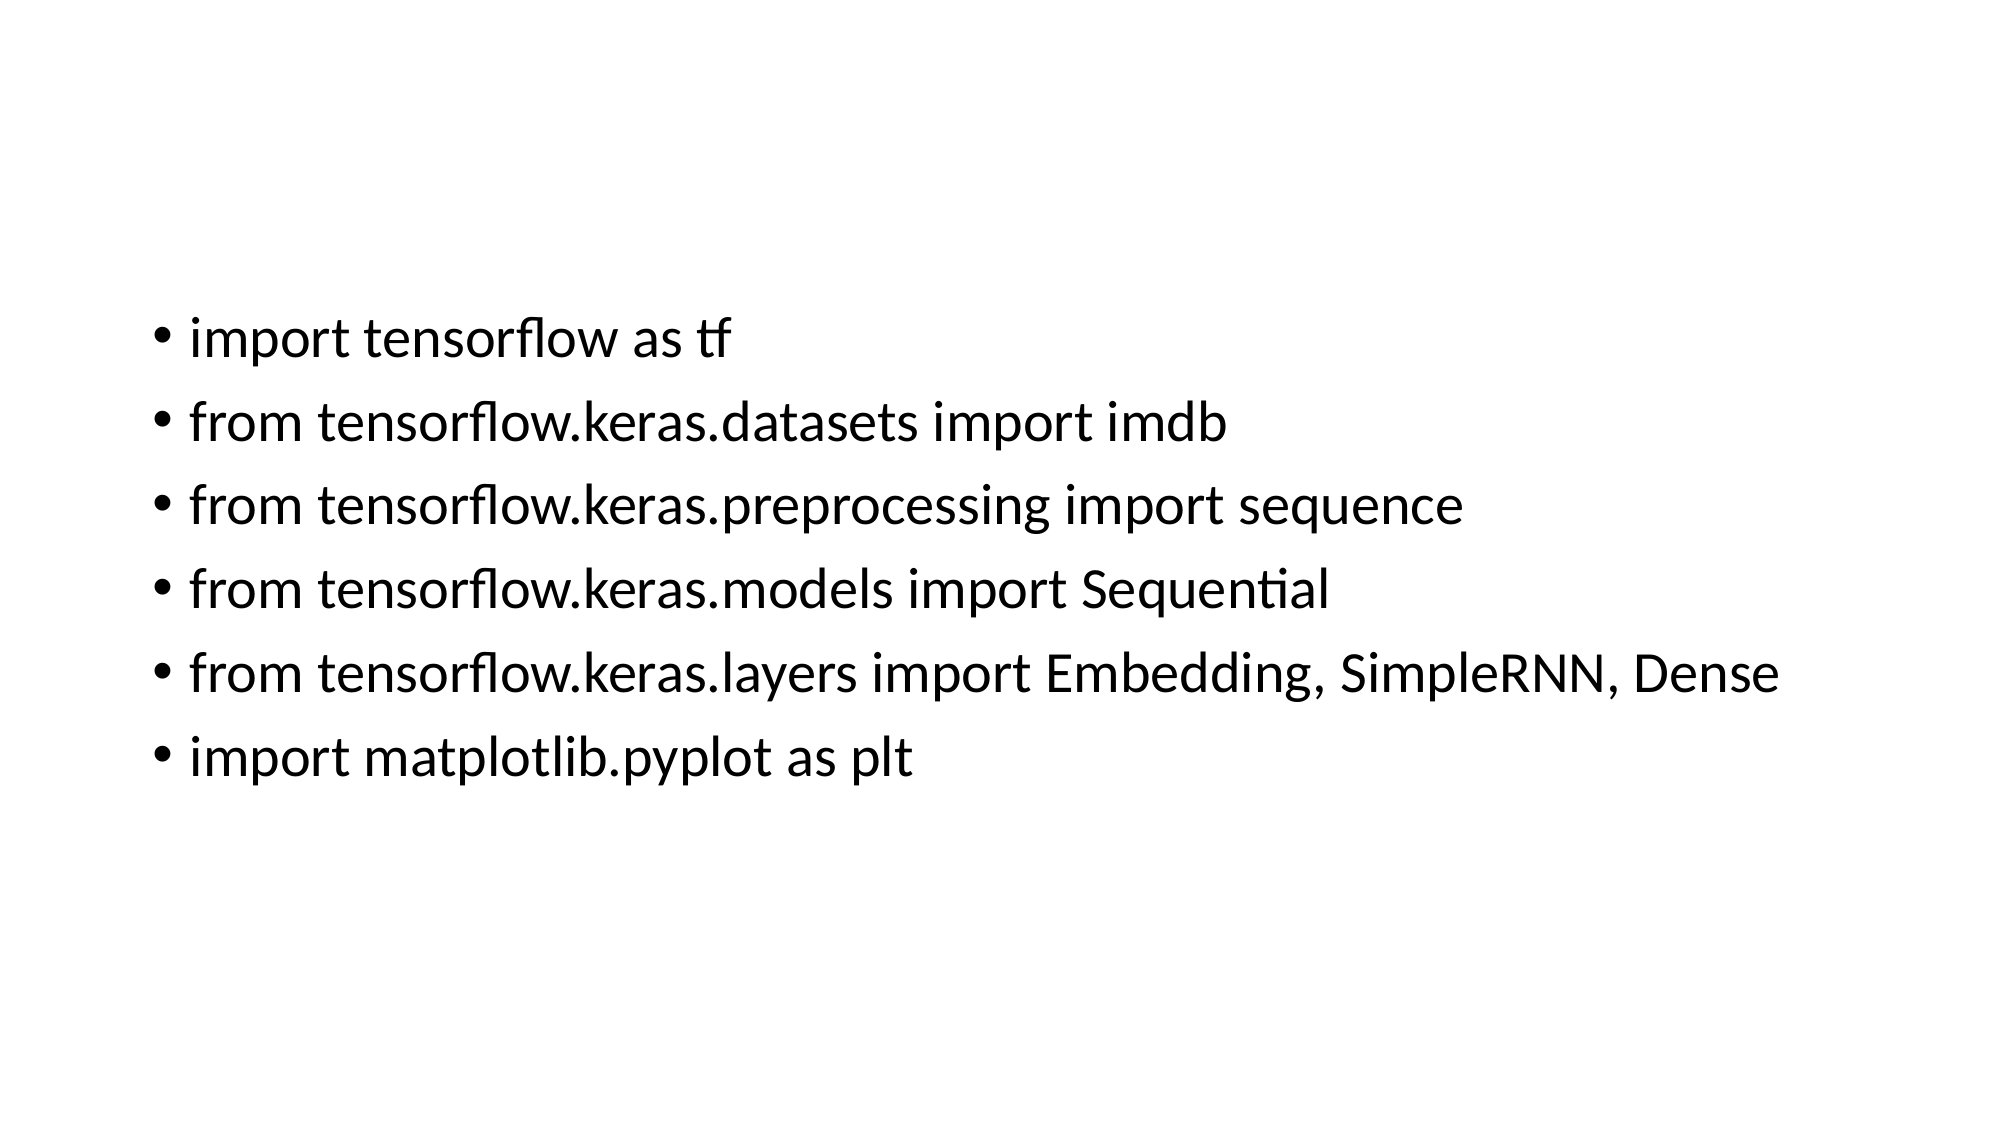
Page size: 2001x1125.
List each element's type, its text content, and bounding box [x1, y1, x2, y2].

list import tensorflow as tf from tensorflow.keras.datasets import imdb from tensorflow.keras.preprocessing import sequence from tensorflow.keras.models import Sequential from tensorflow.keras.layers import Embedding, SimpleRNN, Dense import matplotlib.pyplot as plt [137, 299, 1863, 1014]
